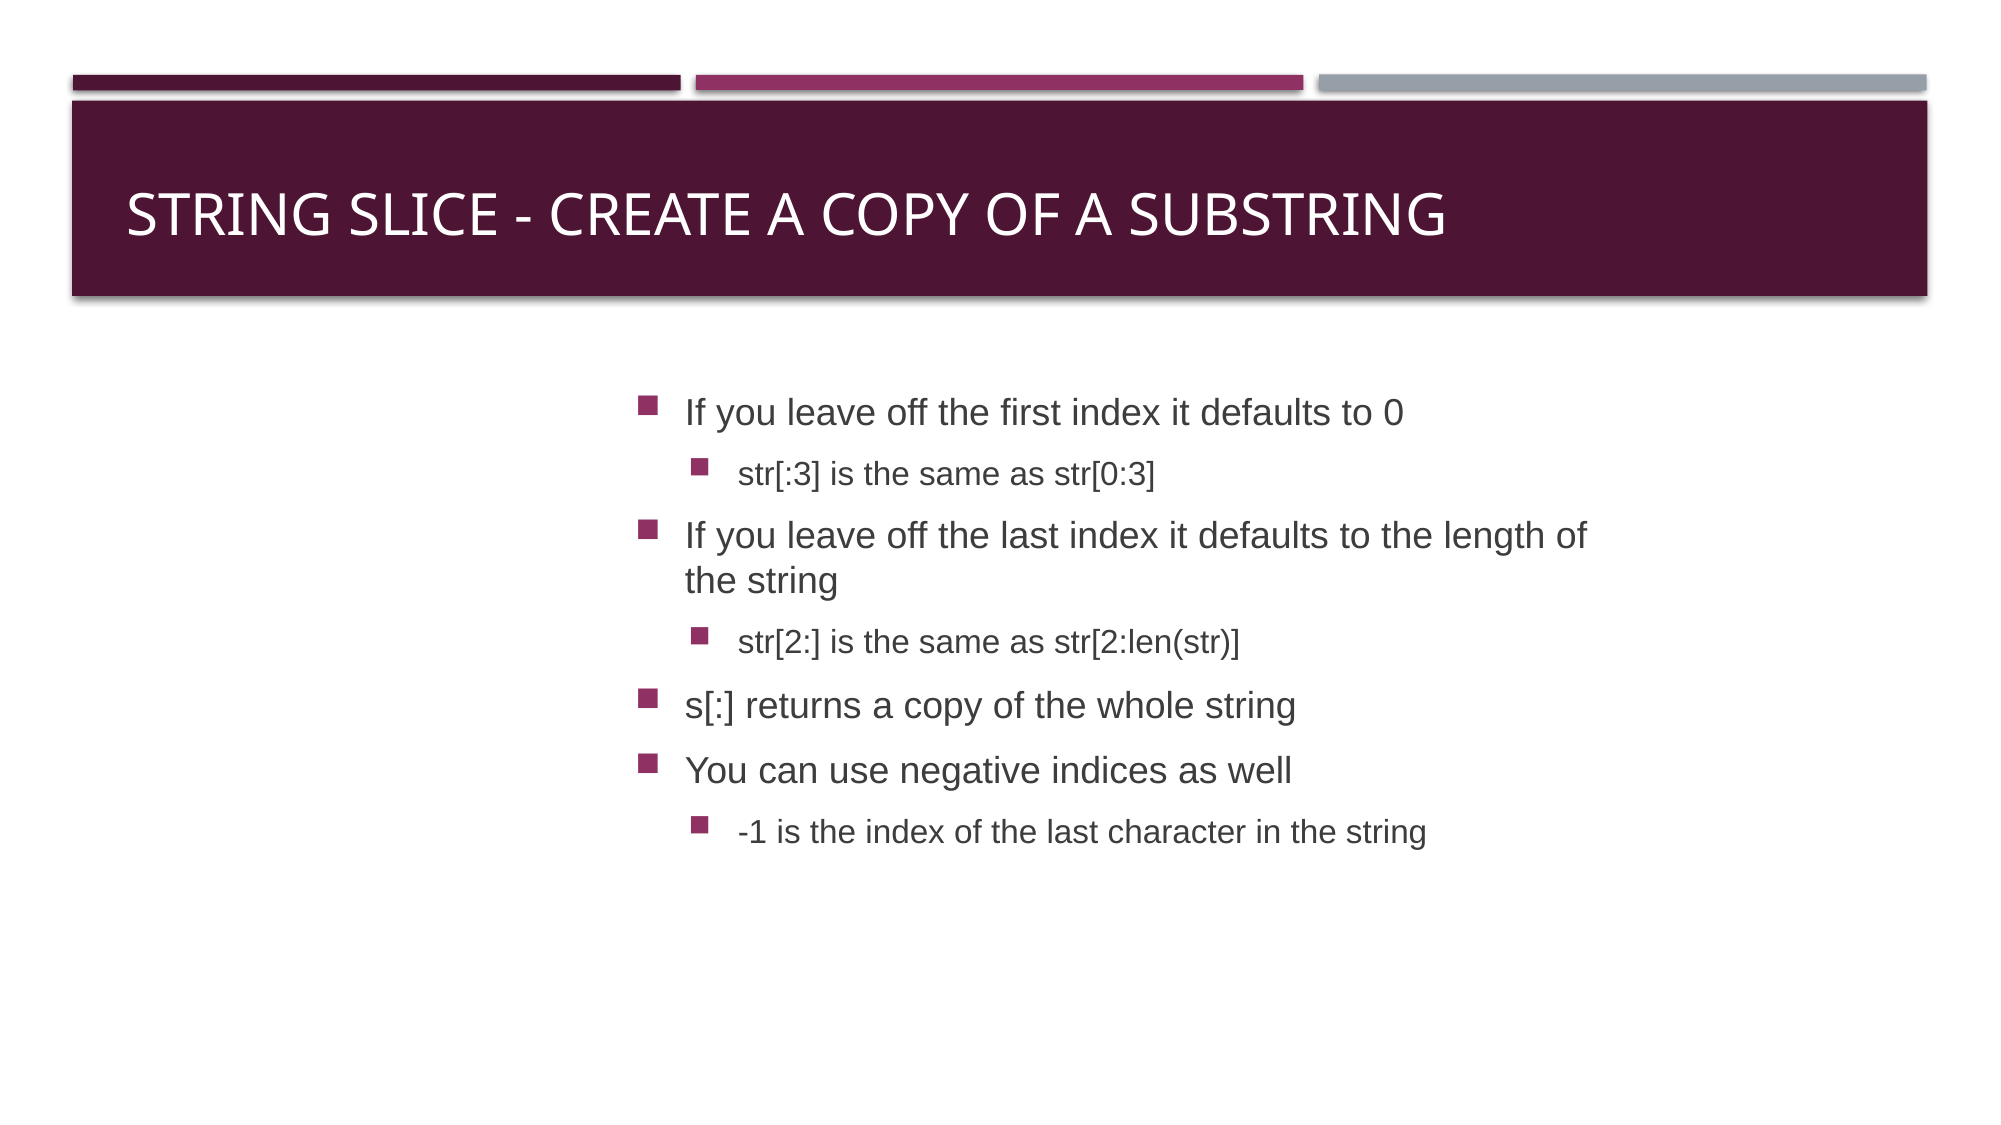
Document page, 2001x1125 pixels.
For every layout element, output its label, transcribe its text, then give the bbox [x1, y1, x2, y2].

title String Slice - Create a copy of a substring [111, 99, 1567, 255]
list If you leave off the first index it defaults to 0 str[:3] is the same as str[0:3] If you leave off the last index it defaults to the length of the string str[2:] is the same as str[2:len(str)] s[:] returns a copy of the whole string You can use negative indices as well -1 is the index of the last character in the string [619, 348, 1645, 954]
